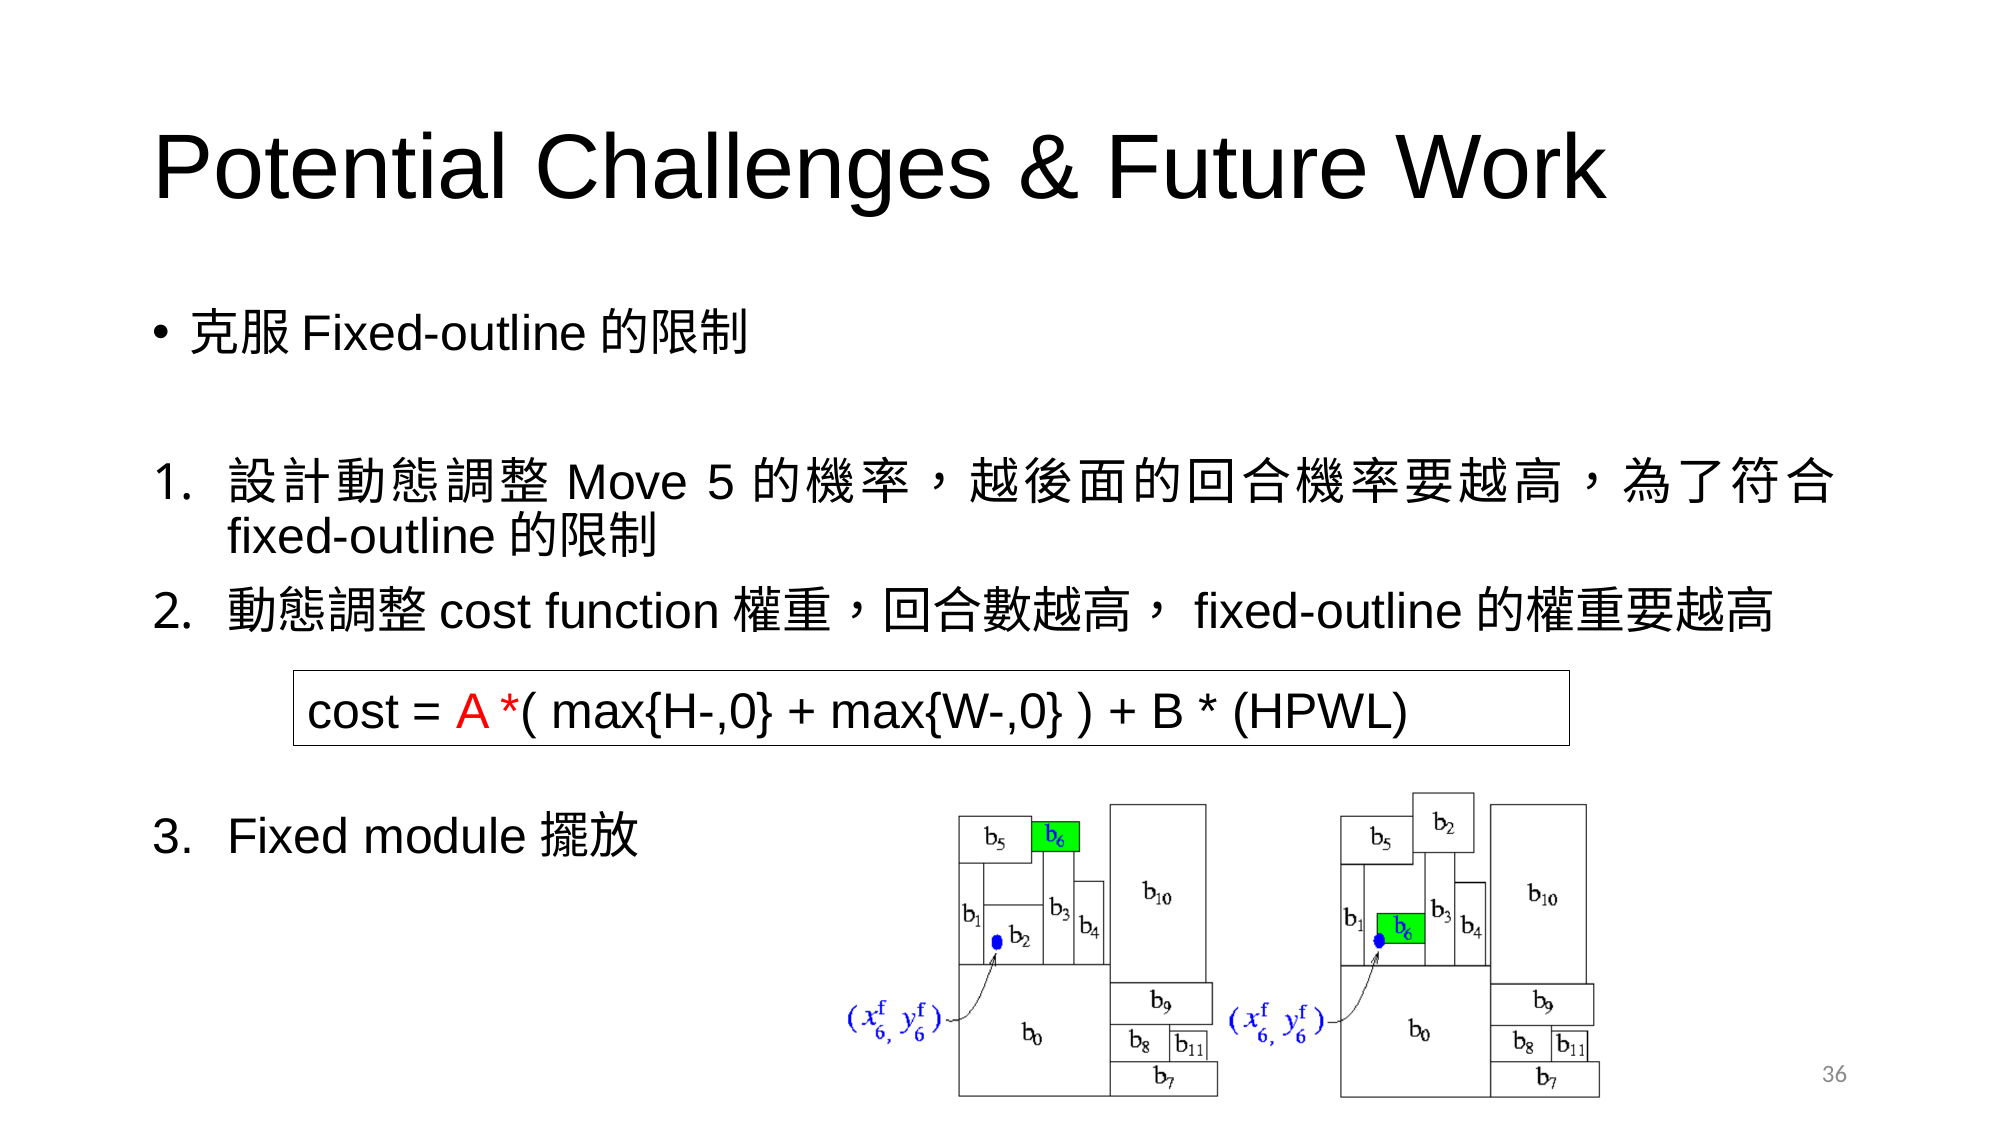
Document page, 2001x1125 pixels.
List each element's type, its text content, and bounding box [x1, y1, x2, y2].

picture [835, 791, 1607, 1103]
title Potential Challenges & Future Work [137, 59, 1863, 278]
slide_number 35 [1607, 1042, 1863, 1103]
list 克服Fixed-outline的限制 設計動態調整Move 5的機率，越後面的回合機率要越高，為了符合fixed-outline的限制 動態調整cost function權重，回合數越高，fixed-outline的權重要越高 Fixed module擺放 [137, 299, 1863, 1014]
